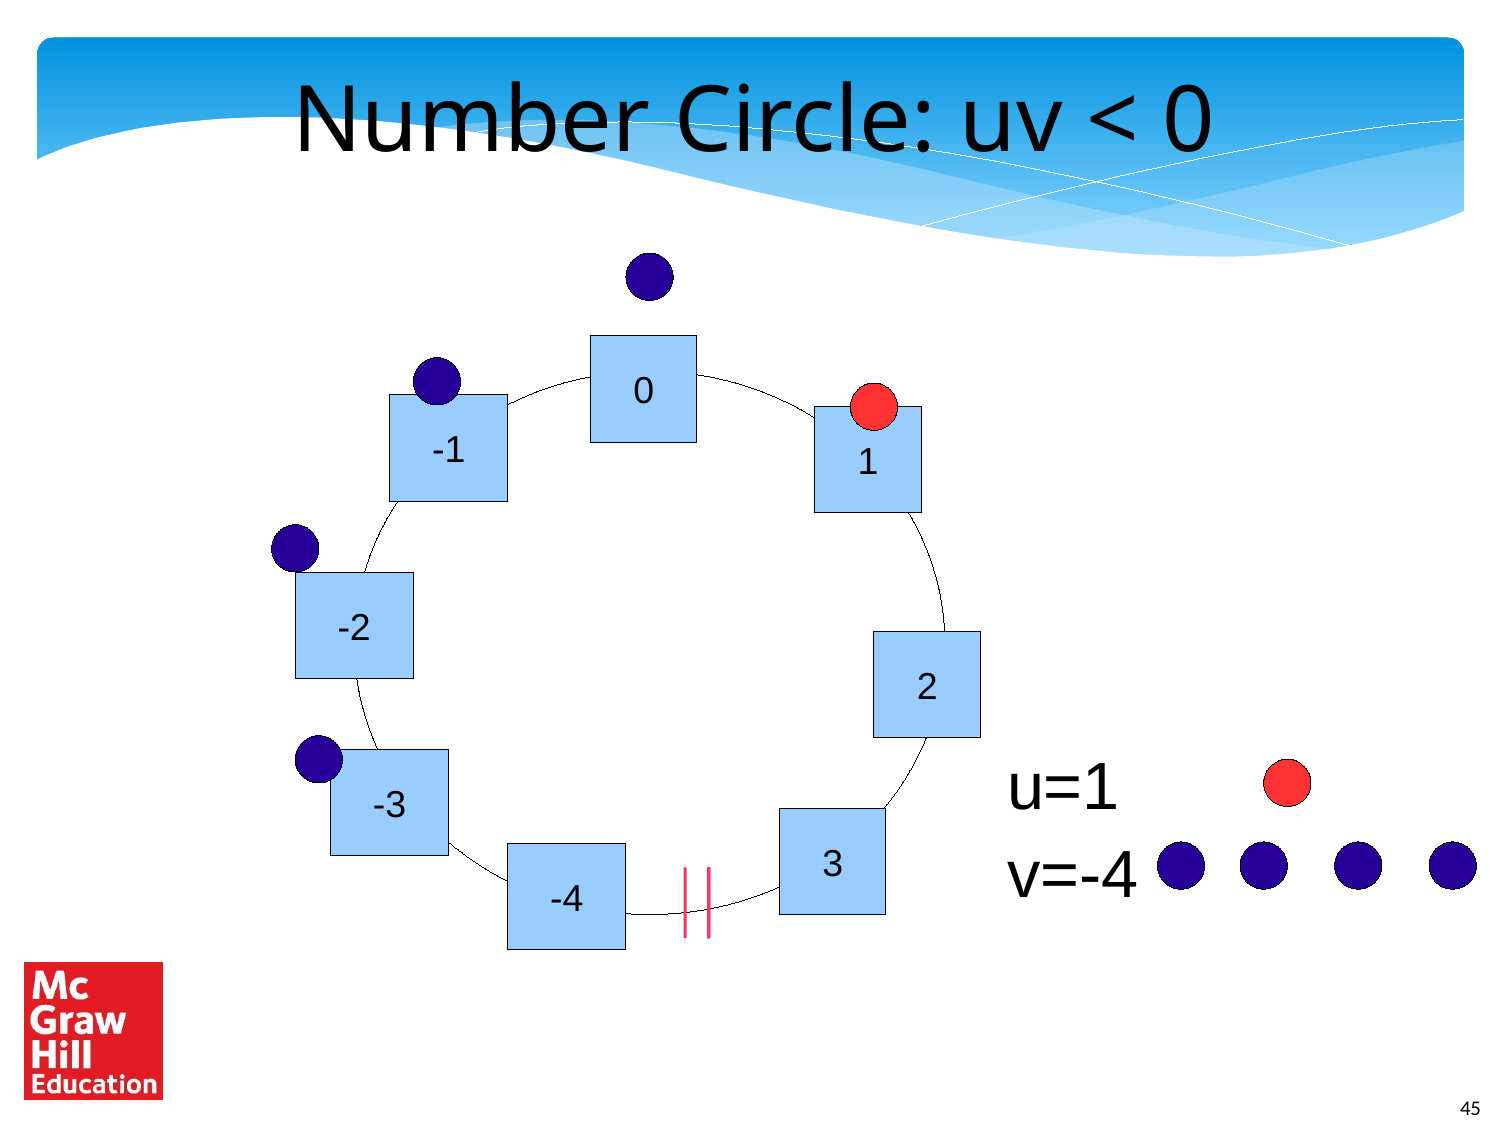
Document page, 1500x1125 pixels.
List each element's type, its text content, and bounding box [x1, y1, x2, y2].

text_box [413, 357, 461, 405]
text_box 1 [814, 406, 922, 513]
text_box u=1 [992, 735, 1135, 823]
text_box [271, 524, 319, 573]
text_box -3 [330, 749, 449, 856]
text_box -1 [389, 394, 508, 502]
text_box [625, 253, 674, 301]
text_box [295, 735, 343, 783]
text_box 2 [873, 631, 981, 738]
text_box [1429, 841, 1477, 890]
text_box [1334, 841, 1382, 890]
text_box 45 [1445, 1087, 1500, 1125]
text_box [850, 383, 898, 431]
text_box [1240, 841, 1288, 890]
title Number Circle: uv < 0 [145, 37, 1363, 192]
text_box [1157, 841, 1205, 890]
picture [24, 962, 163, 1101]
text_box [356, 374, 945, 915]
text_box [1263, 759, 1311, 807]
text_box -4 [507, 843, 626, 950]
text_box -2 [295, 572, 414, 679]
text_box 3 [779, 808, 886, 915]
text_box v=-4 [992, 823, 1154, 919]
text_box 0 [590, 335, 697, 443]
